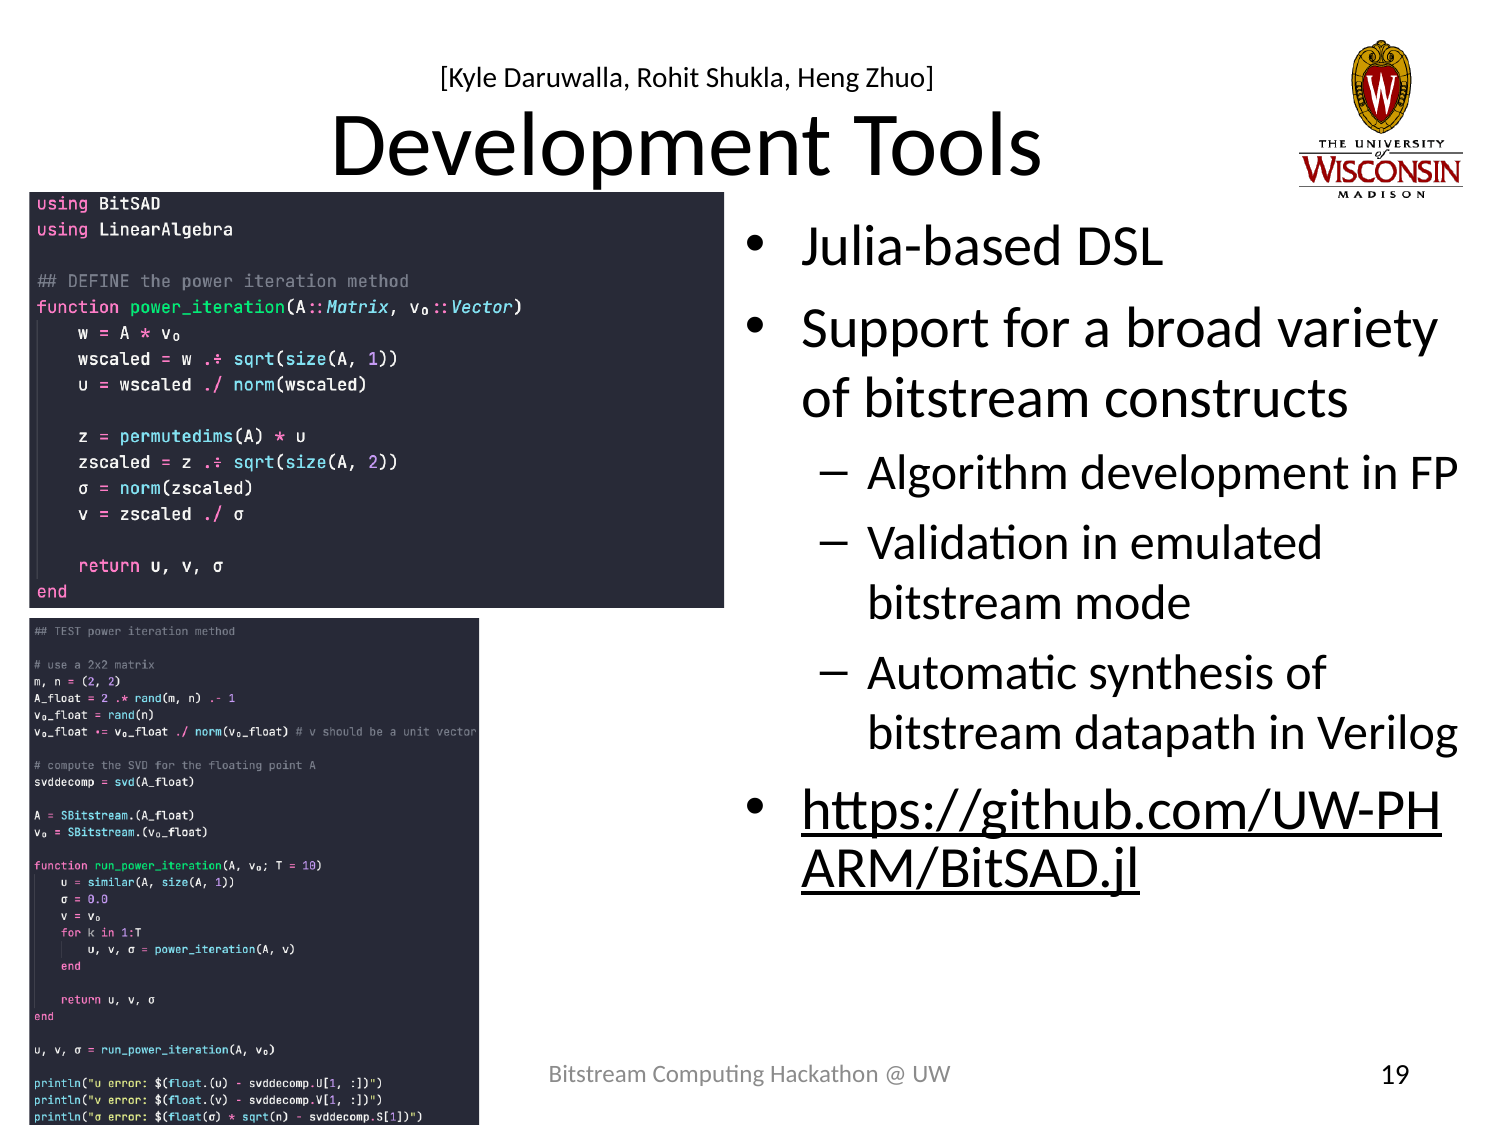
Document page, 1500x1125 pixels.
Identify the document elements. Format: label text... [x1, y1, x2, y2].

footer Bitstream Computing Hackathon @ UW [512, 1042, 988, 1103]
picture [29, 192, 725, 608]
title Development Tools [75, 45, 1300, 233]
list Julia-based DSL Support for a broad variety of bitstream constructs Algorithm development in FP Validation in emulated bitstream mode Automatic synthesis of bitstream datapath in Verilog https://github.com/UW-PHARM/BitSAD.jl [730, 200, 1488, 1005]
slide_number 19 [1250, 1042, 1425, 1103]
picture [1299, 37, 1463, 200]
text_box [Kyle Daruwalla, Rohit Shukla, Heng Zhuo] [425, 50, 1123, 101]
picture [29, 618, 480, 1125]
